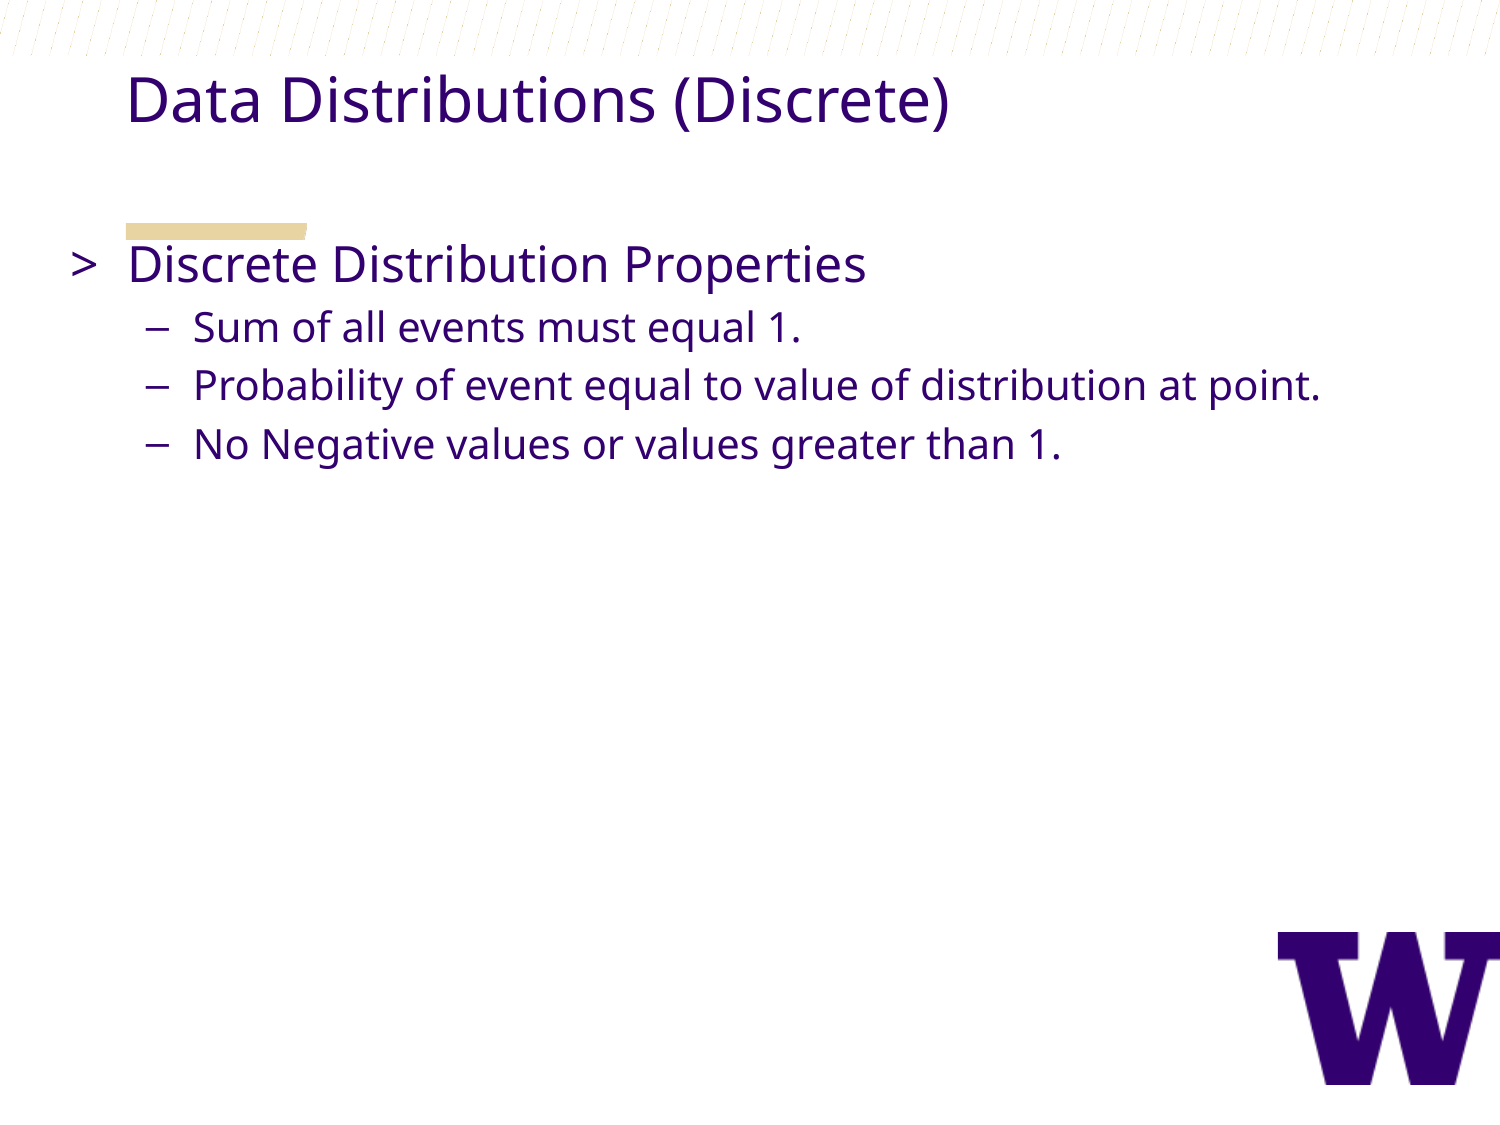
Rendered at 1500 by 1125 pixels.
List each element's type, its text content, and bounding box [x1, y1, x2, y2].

picture [0, 0, 1500, 56]
list Data Distributions (Discrete) [110, 60, 1453, 224]
list Discrete Distribution Properties Sum of all events must equal 1. Probability of event equal to value of distribution at point. No Negative values or values greater than 1. [56, 225, 1426, 1059]
